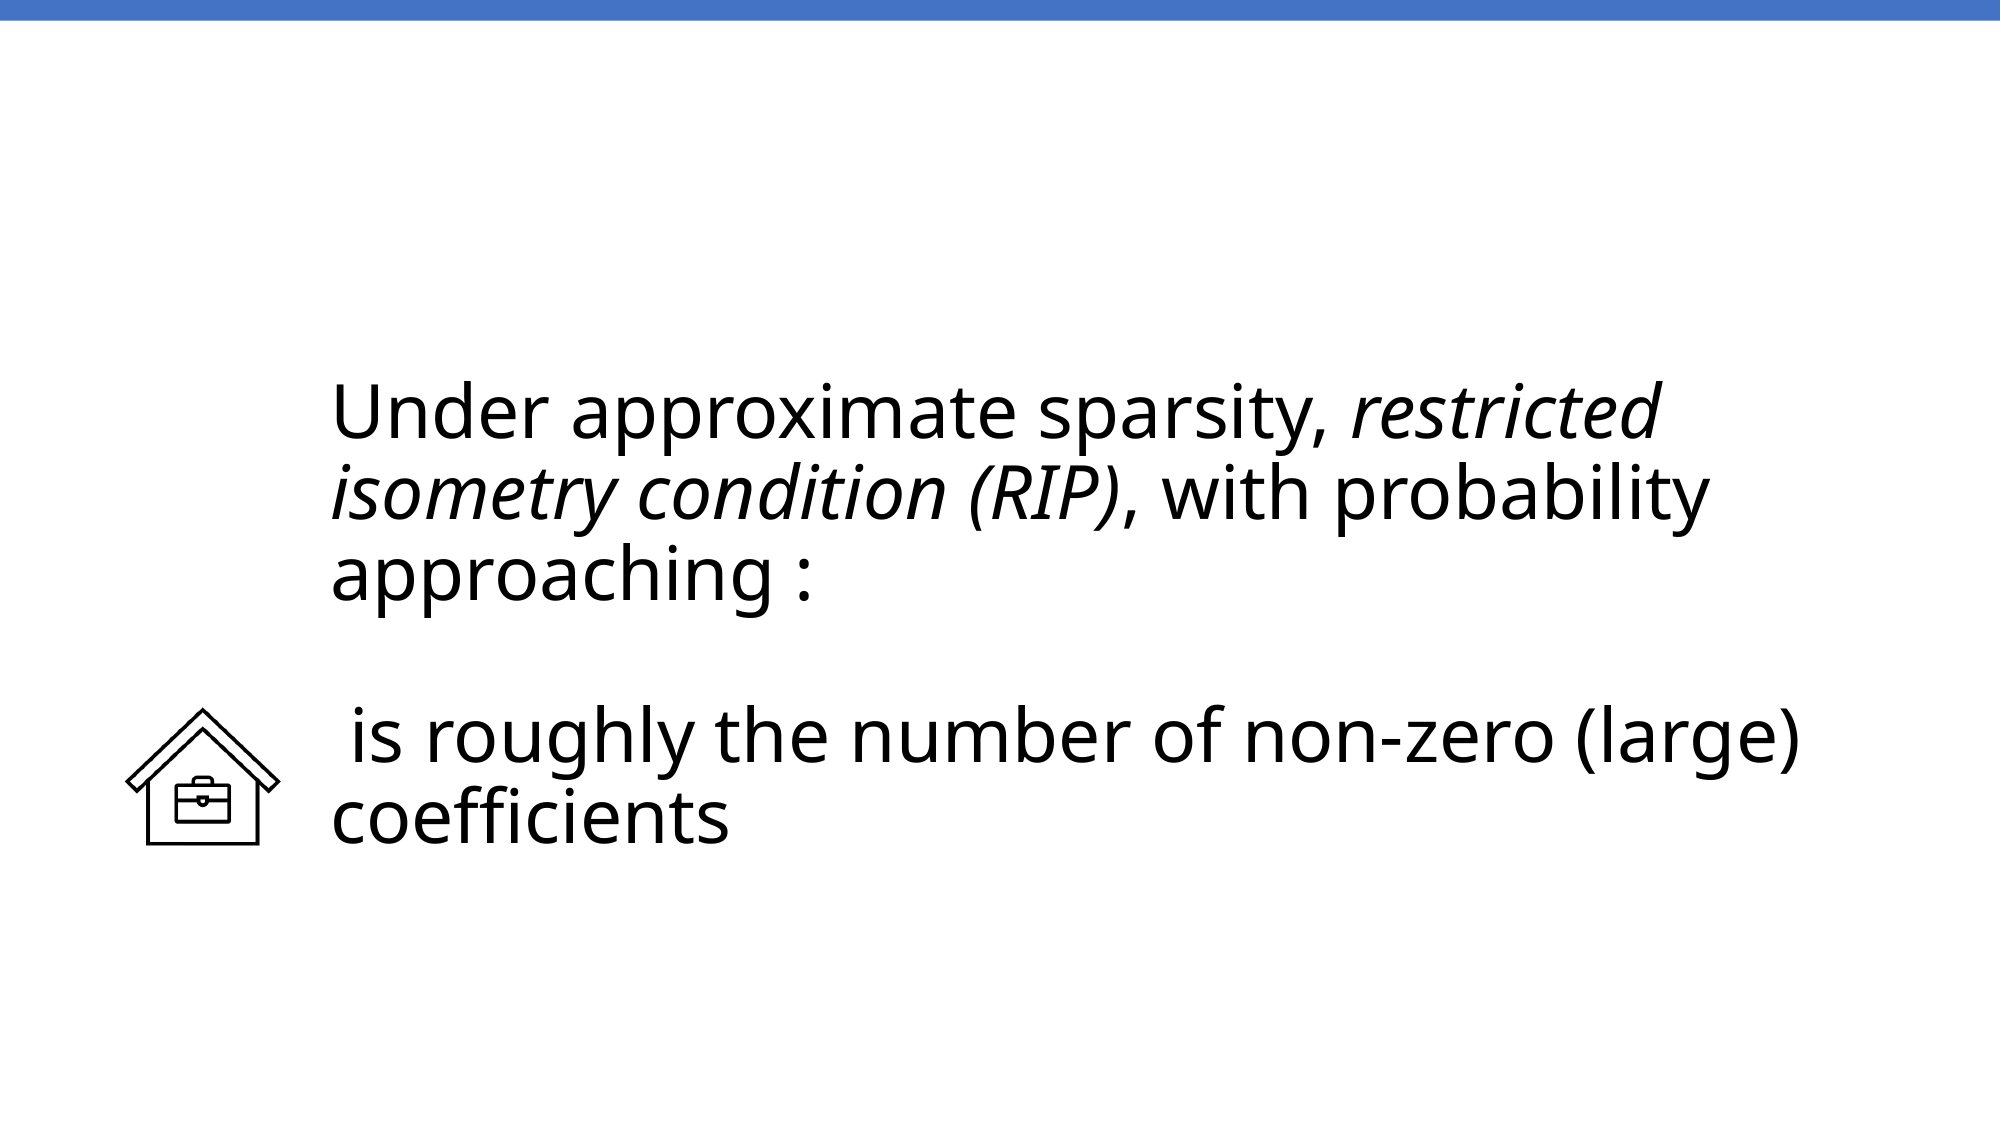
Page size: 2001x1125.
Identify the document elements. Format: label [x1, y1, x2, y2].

text_box [0, 0, 2000, 21]
picture [112, 687, 293, 868]
